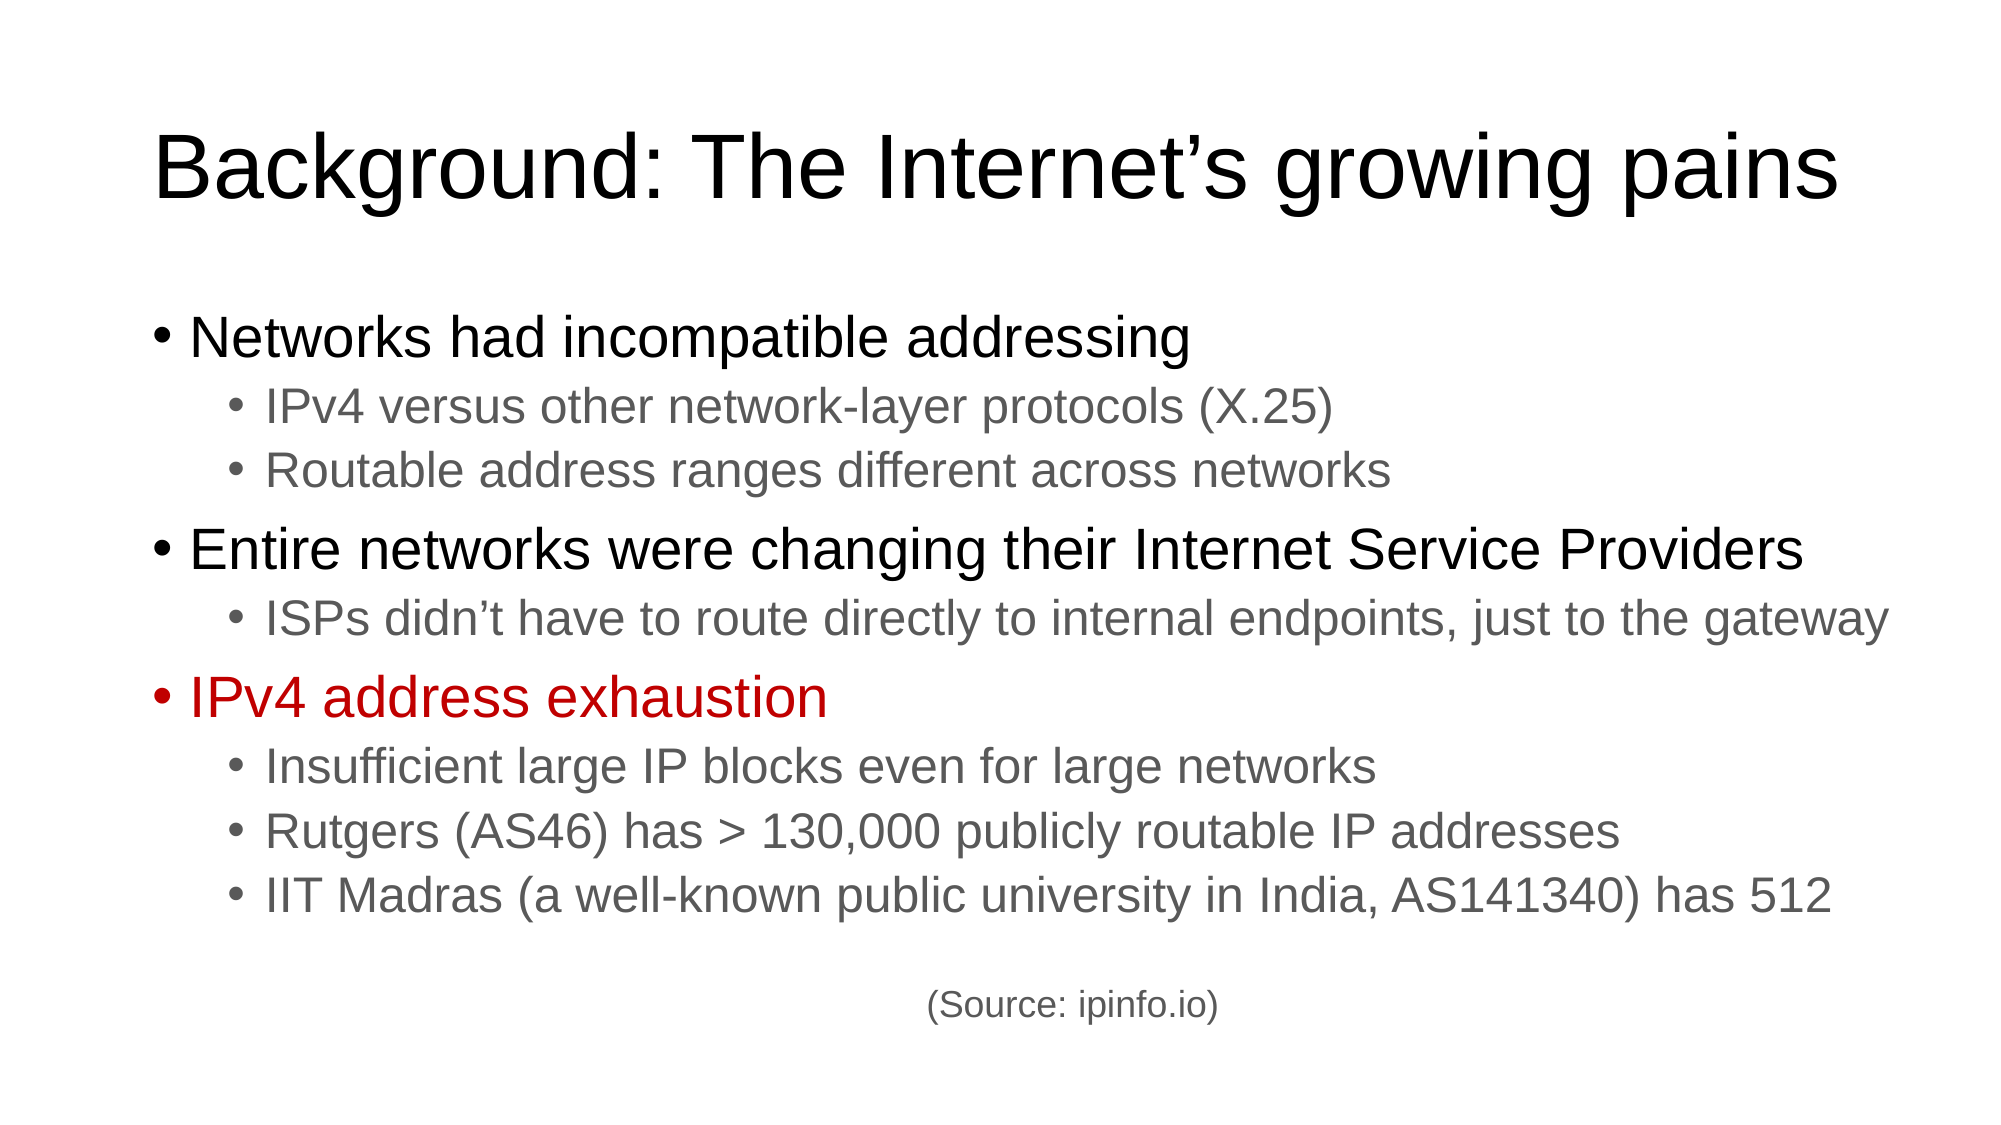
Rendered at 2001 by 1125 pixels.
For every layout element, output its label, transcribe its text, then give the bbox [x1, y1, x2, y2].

title Background: The Internet’s growing pains [137, 59, 1863, 278]
list Networks had incompatible addressing IPv4 versus other network-layer protocols (X.25) Routable address ranges different across networks Entire networks were changing their Internet Service Providers ISPs didn’t have to route directly to internal endpoints, just to the gateway IPv4 address exhaustion Insufficient large IP blocks even for large networks Rutgers (AS46) has > 130,000 publicly routable IP addresses IIT Madras (a well-known public university in India, AS141340) has 512 (Source: ipinfo.io) [137, 299, 1934, 1125]
